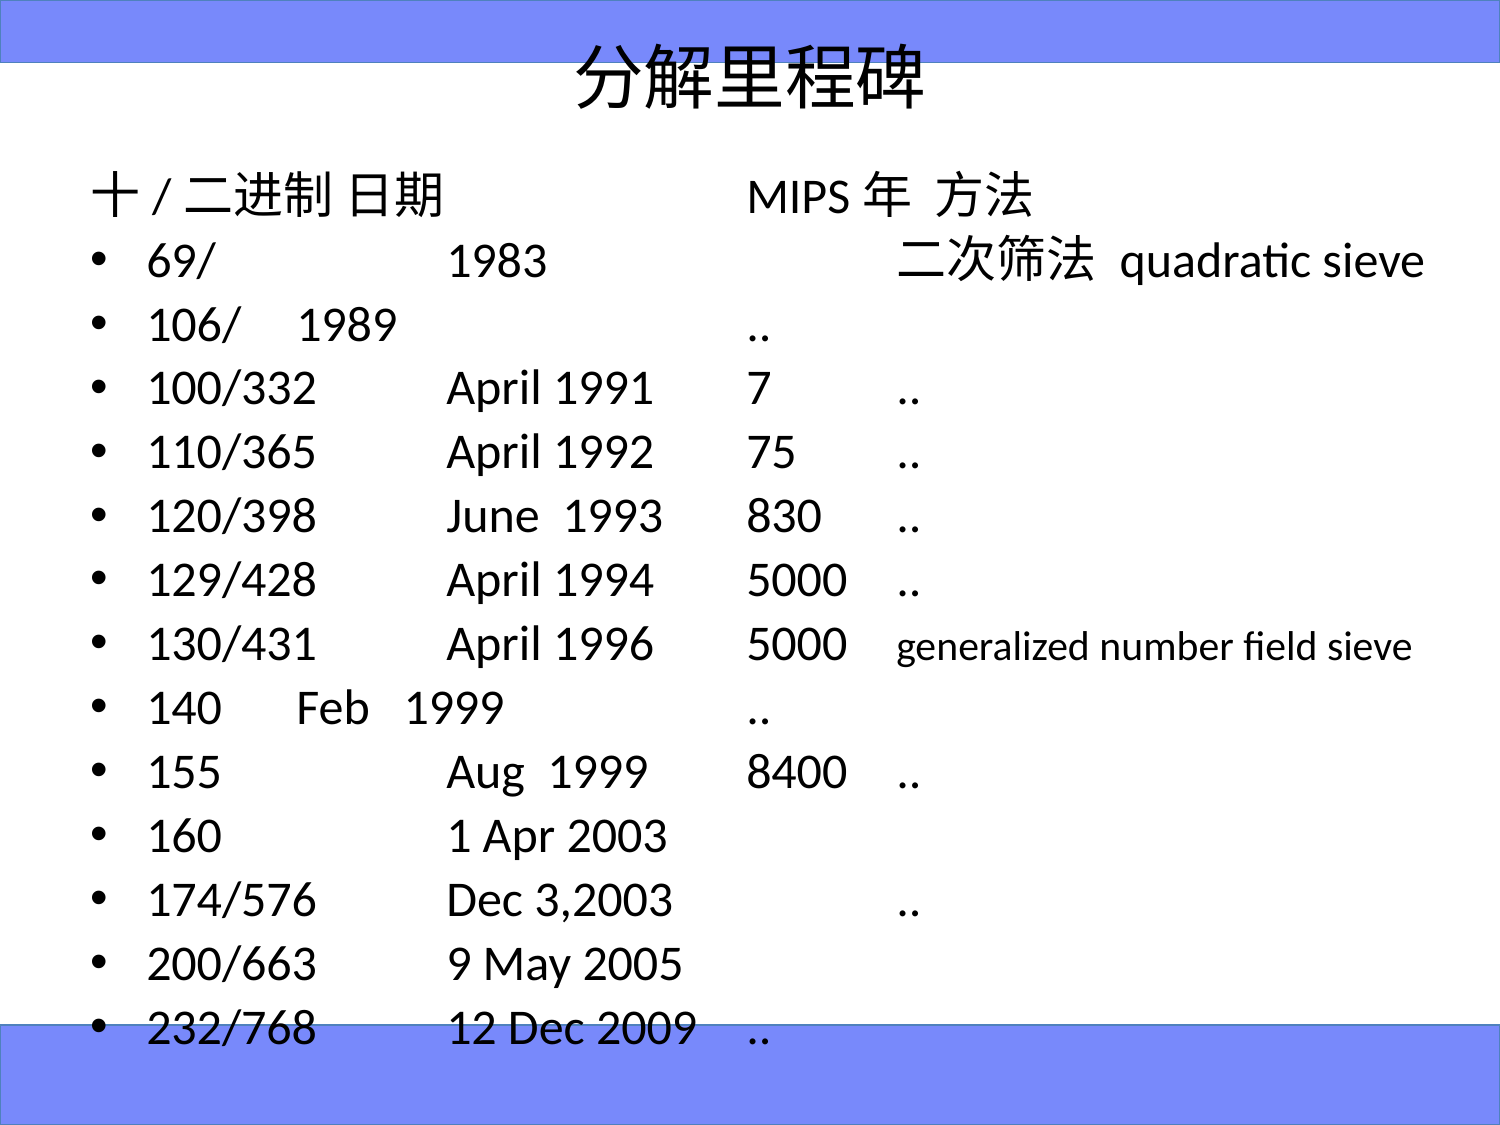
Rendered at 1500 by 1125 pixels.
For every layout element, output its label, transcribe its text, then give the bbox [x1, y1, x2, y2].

title 分解里程碑 [0, 24, 1500, 125]
list 十/二进制 日期 MIPS年 方法 69/ 1983 二次筛法 quadratic sieve 106/ 1989 .. 100/332 April 1991 7 .. 110/365 April 1992 75 .. 120/398 June 1993 830 .. 129/428 April 1994 5000 .. 130/431 April 1996 5000 generalized number field sieve 140 Feb 1999 .. 155 Aug 1999 8400 .. 160 1 Apr 2003 174/576 Dec 3,2003 .. 200/663 9 May 2005 232/768 12 Dec 2009 .. [75, 162, 1500, 1125]
